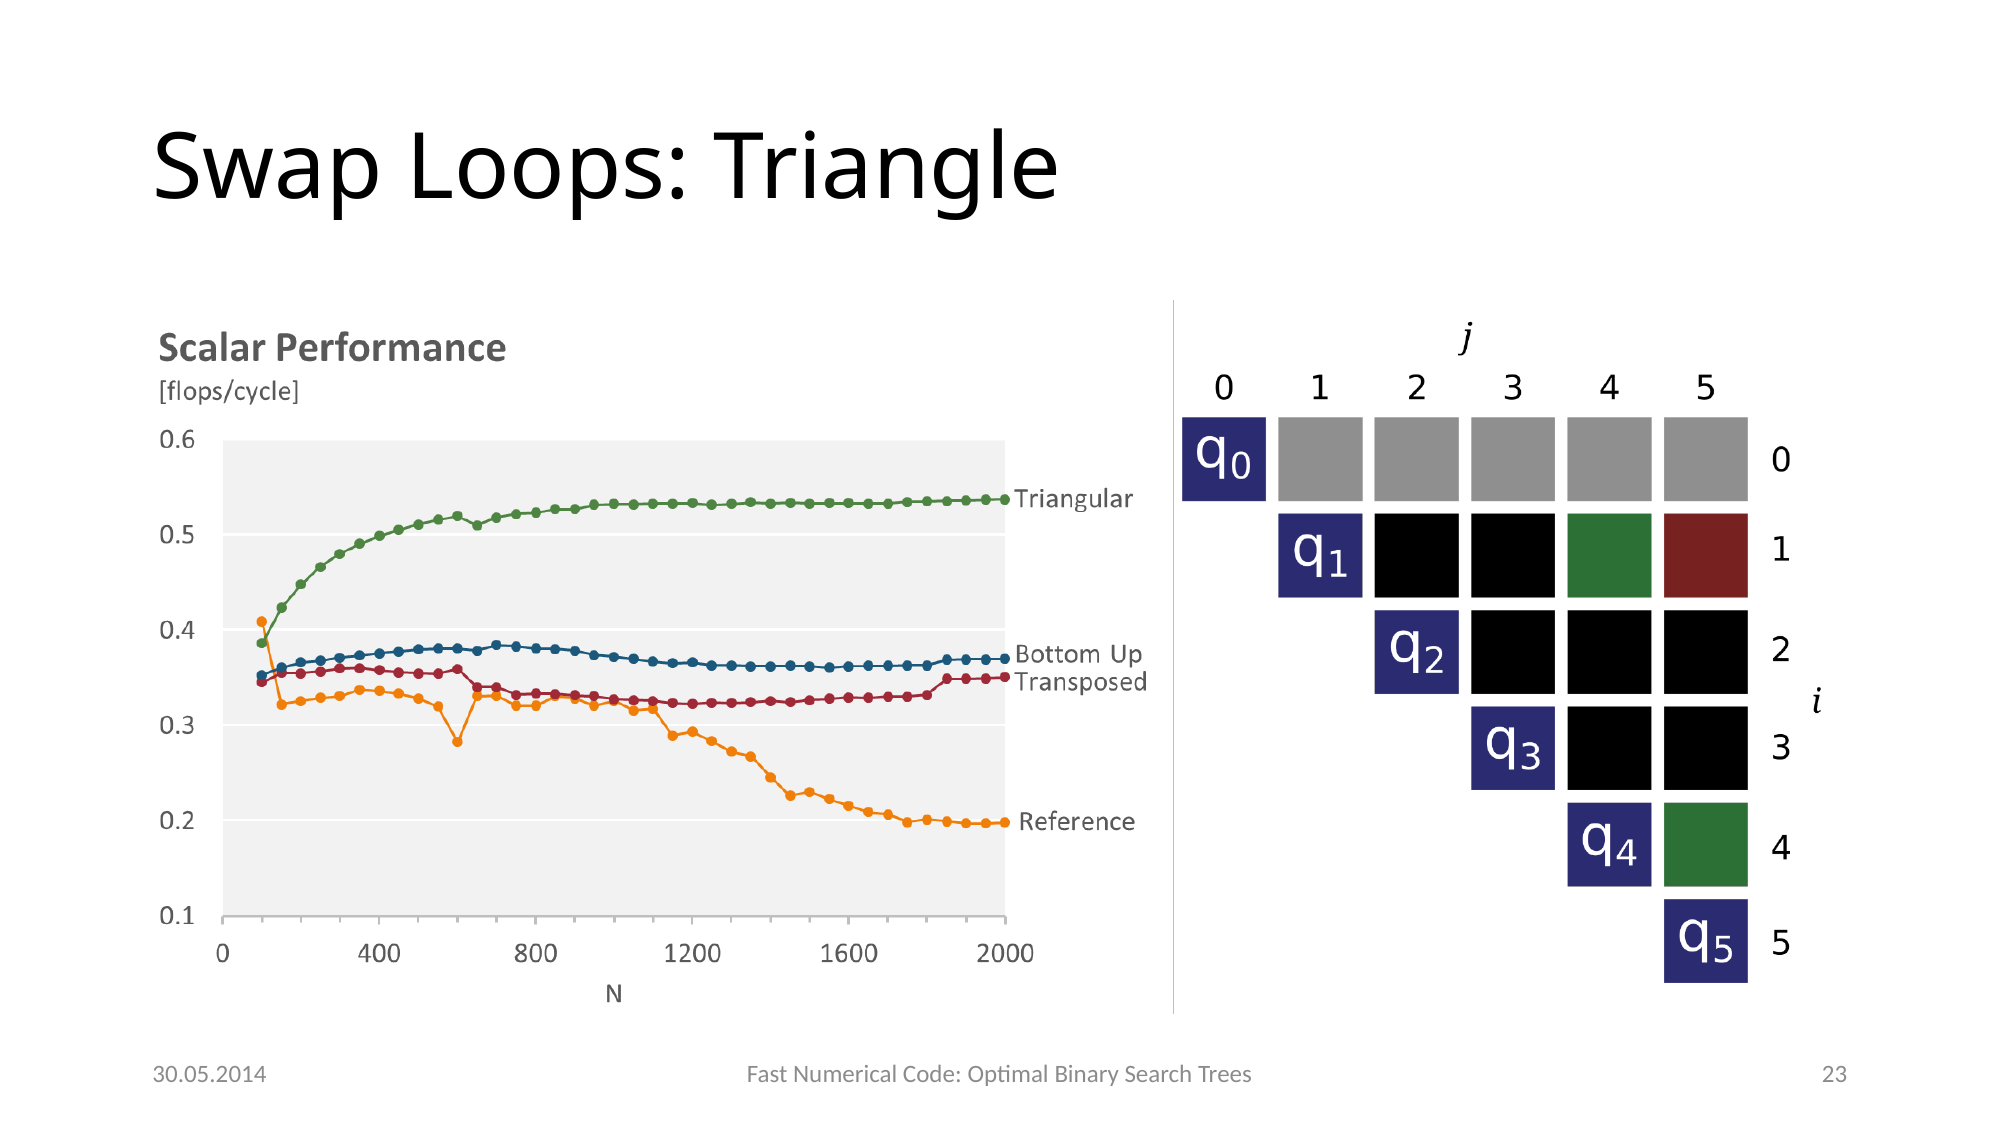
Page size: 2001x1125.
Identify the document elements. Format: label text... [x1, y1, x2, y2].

slide_number 23 [1412, 1042, 1863, 1103]
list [1146, 299, 1861, 1014]
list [135, 299, 1146, 1014]
title Swap Loops: Triangle [137, 59, 1863, 278]
footer Fast Numerical Code: Optimal Binary Search Trees [662, 1042, 1338, 1103]
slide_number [137, 1042, 588, 1103]
